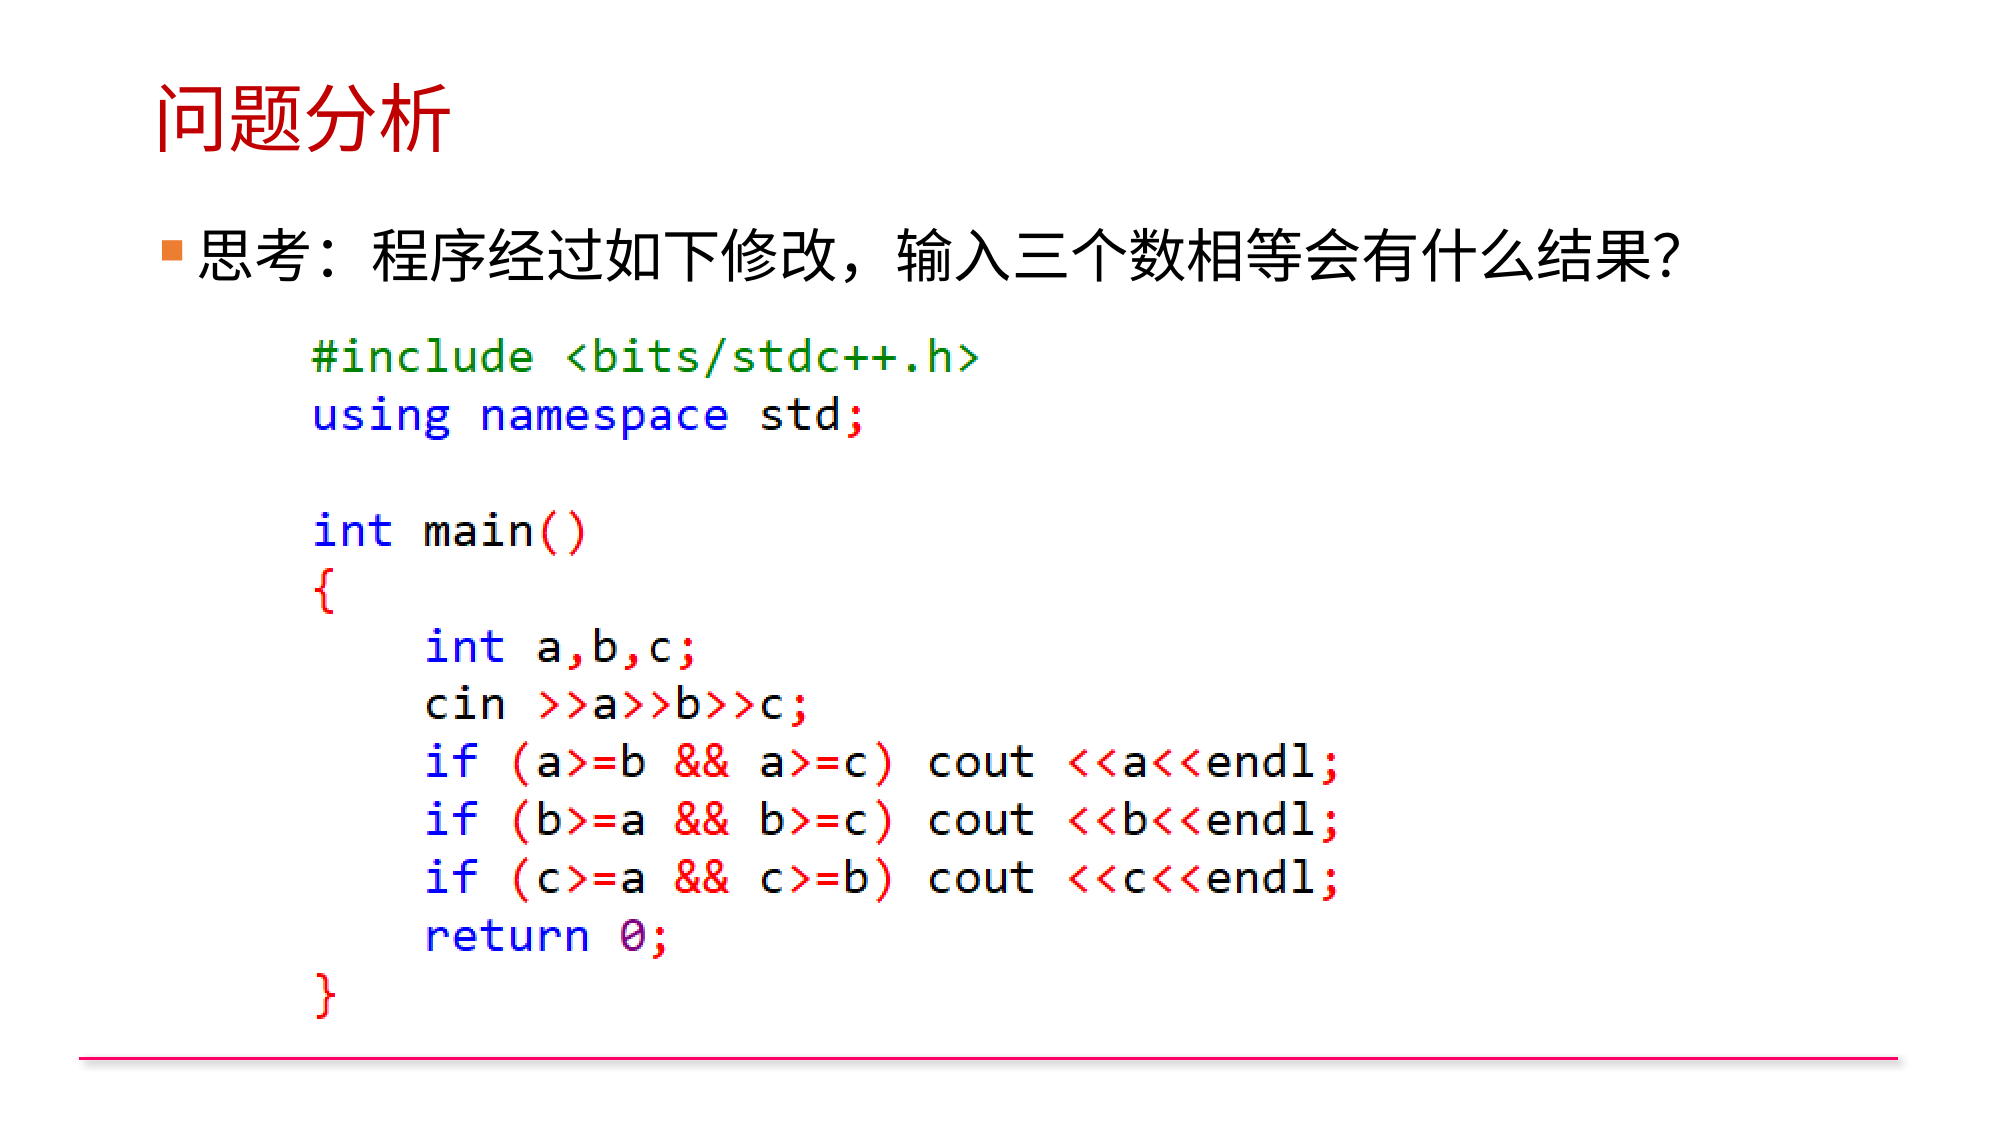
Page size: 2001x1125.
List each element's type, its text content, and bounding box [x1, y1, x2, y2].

title 问题分析 [138, 60, 1864, 185]
list 思考：程序经过如下修改，输入三个数相等会有什么结果？ [144, 219, 1821, 327]
picture [302, 326, 1361, 1038]
